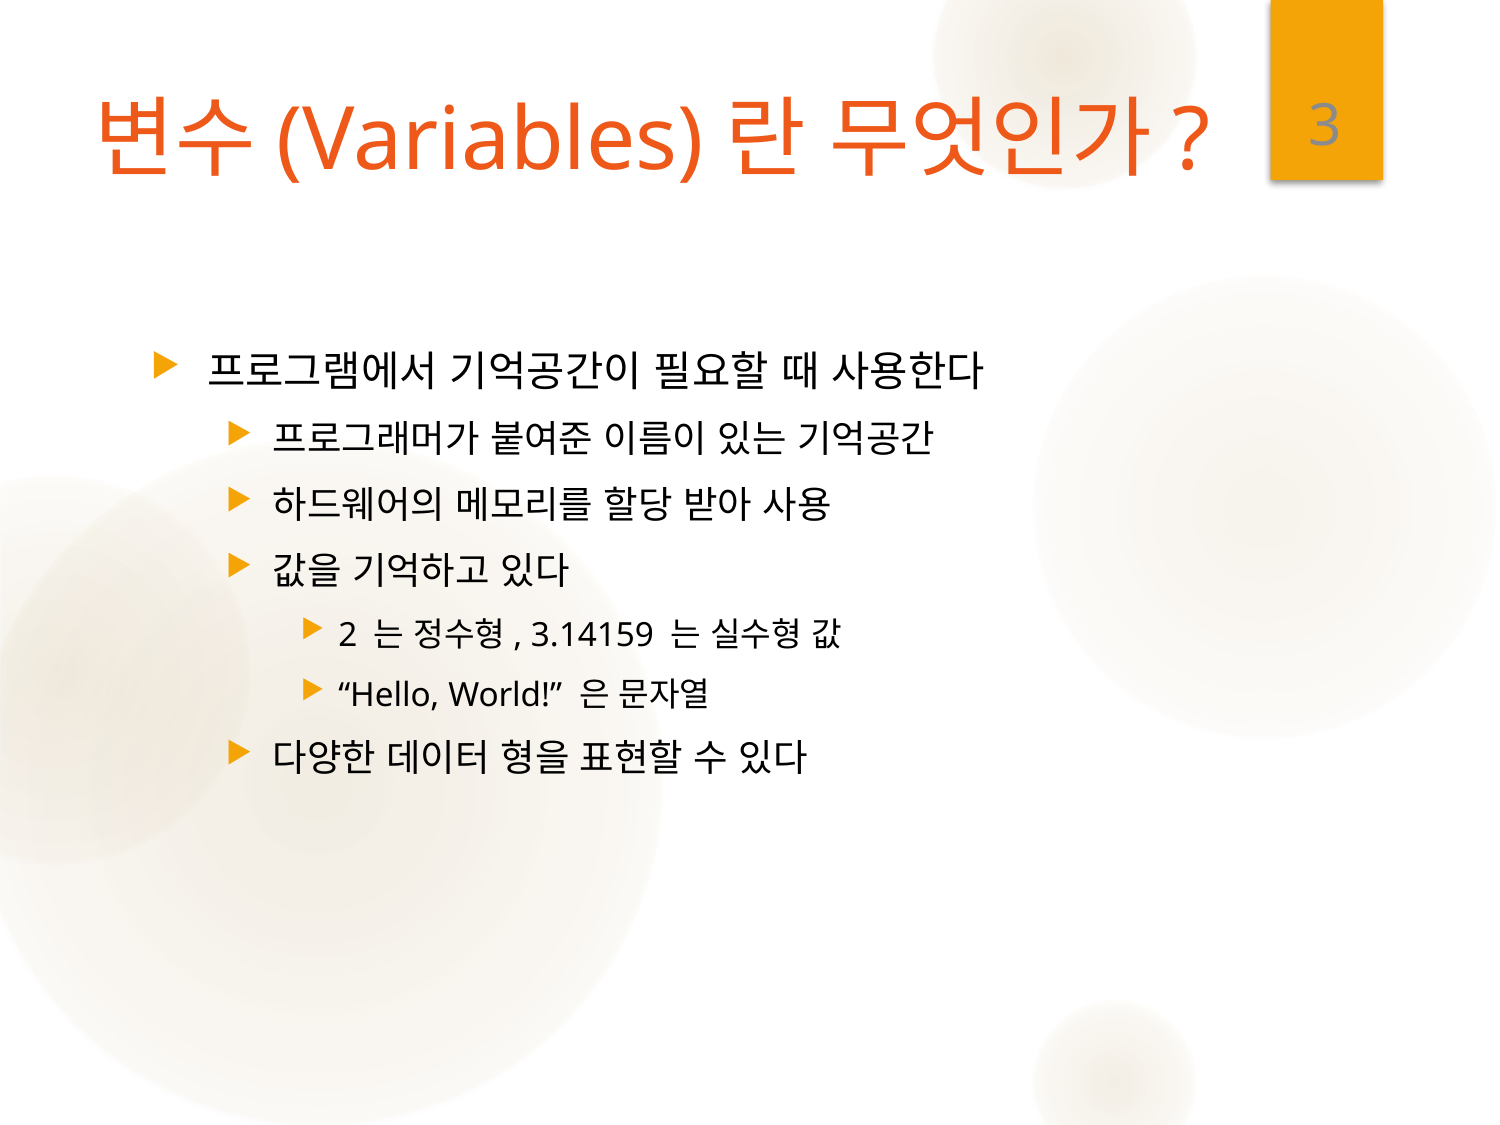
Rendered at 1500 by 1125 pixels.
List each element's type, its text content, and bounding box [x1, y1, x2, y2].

title 변수(Variables)란 무엇인가? [79, 74, 1237, 304]
slide_number 3 [1273, 48, 1378, 175]
list 프로그램에서 기억공간이 필요할 때 사용한다 프로그래머가 붙여준 이름이 있는 기억공간 하드웨어의 메모리를 할당 받아 사용 값을 기억하고 있다 2 는 정수형, 3.14159 는 실수형 값 “Hello, World!” 은 문자열 다양한 데이터 형을 표현할 수 있다 [135, 336, 1237, 1025]
